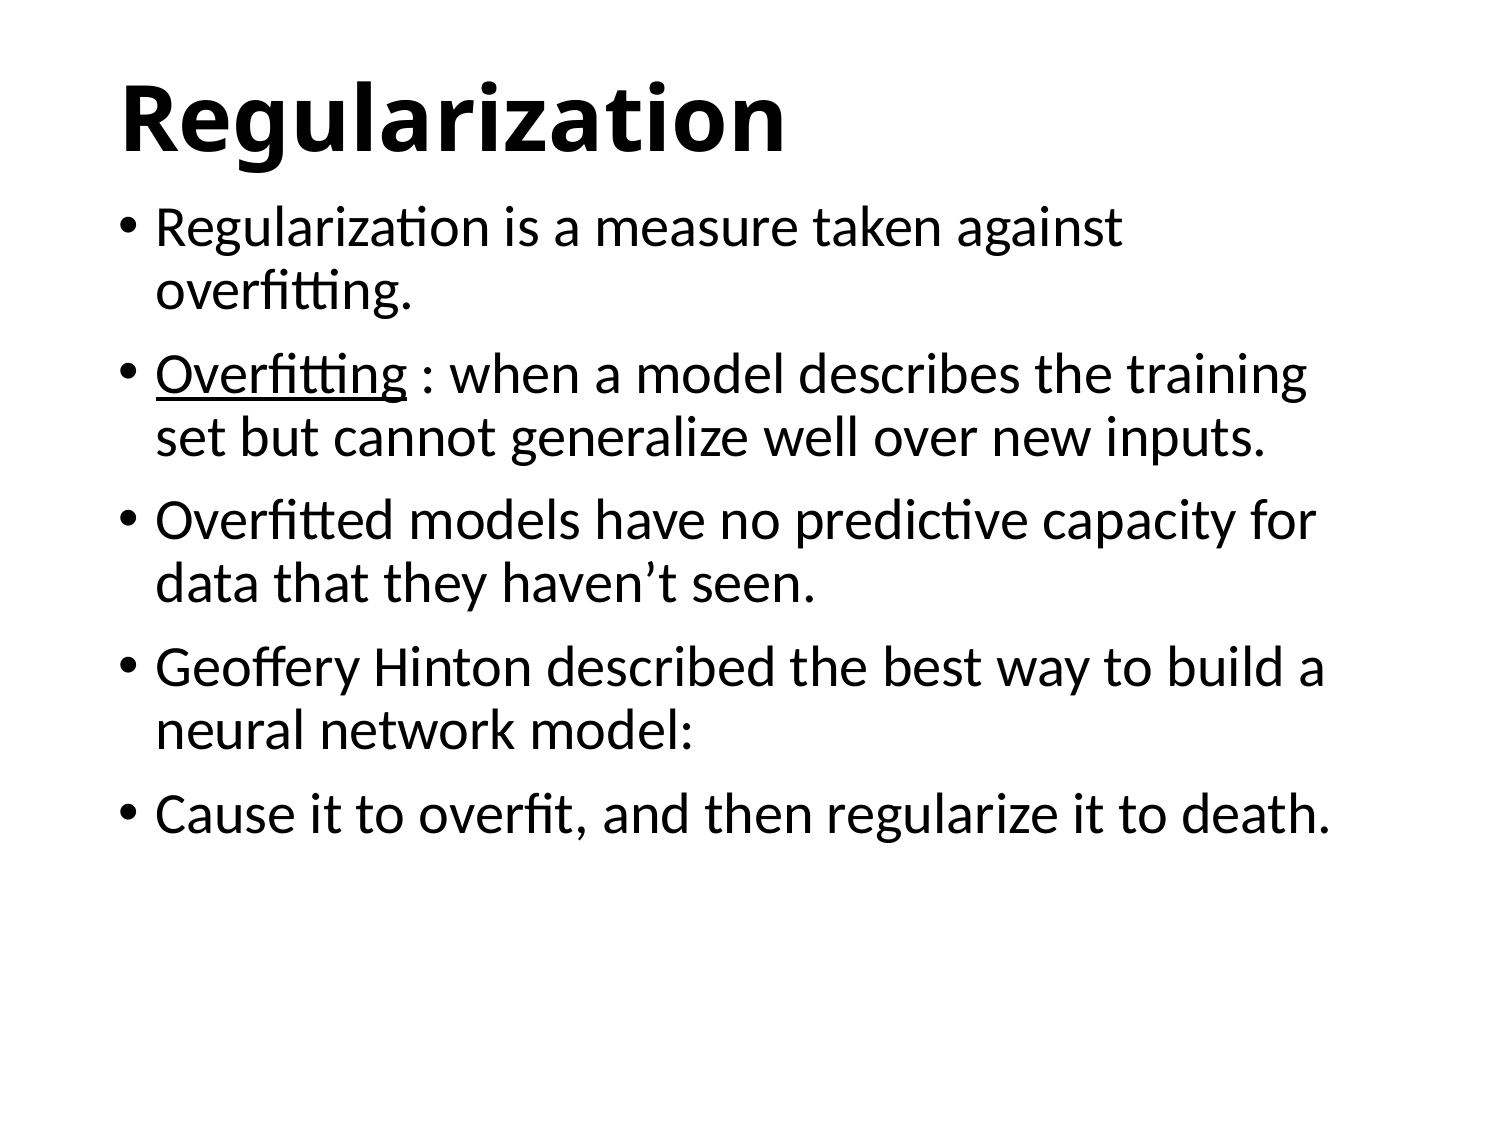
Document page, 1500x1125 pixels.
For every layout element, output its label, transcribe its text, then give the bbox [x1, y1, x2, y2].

title Regularization [103, 59, 1397, 185]
list Regularization is a measure taken against overfitting. Overfitting : when a model describes the training set but cannot generalize well over new inputs. Overfitted models have no predictive capacity for data that they haven’t seen. Geoffery Hinton described the best way to build a neural network model: Cause it to overfit, and then regularize it to death. [103, 188, 1397, 1014]
